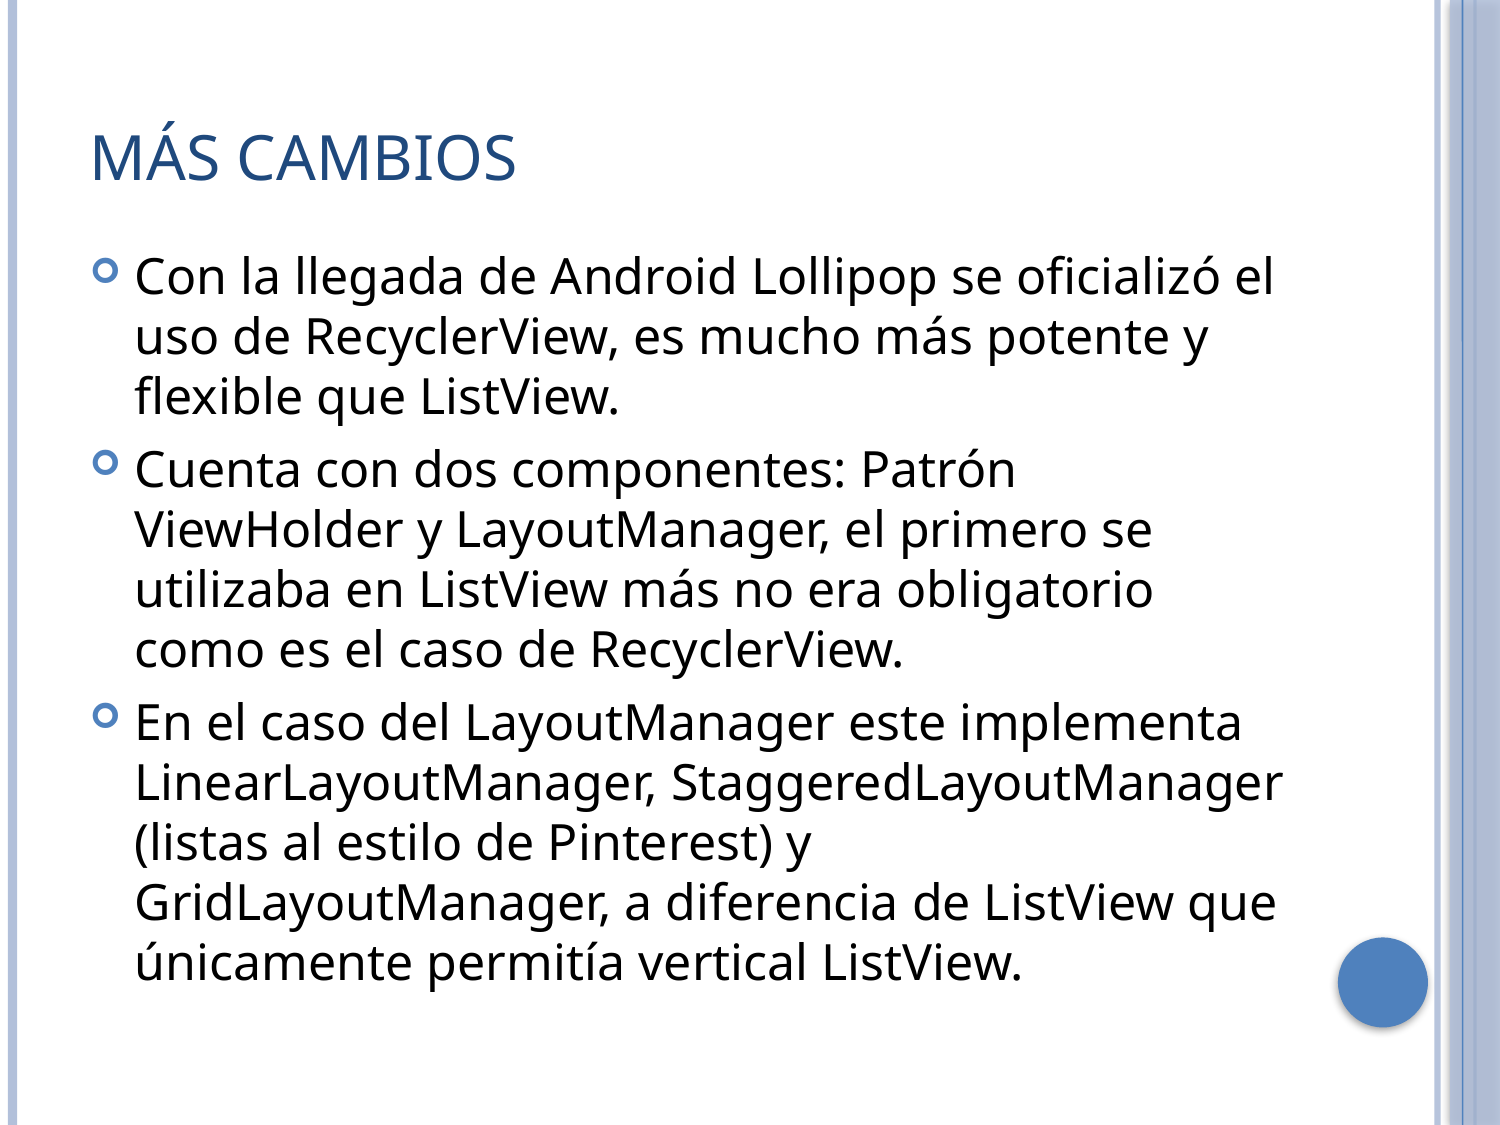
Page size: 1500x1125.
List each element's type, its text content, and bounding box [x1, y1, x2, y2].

list Con la llegada de Android Lollipop se oficializó el uso de RecyclerView, es mucho más potente y flexible que ListView. Cuenta con dos componentes: Patrón ViewHolder y LayoutManager, el primero se utilizaba en ListView más no era obligatorio como es el caso de RecyclerView. En el caso del LayoutManager este implementa LinearLayoutManager, StaggeredLayoutManager (listas al estilo de Pinterest) y GridLayoutManager, a diferencia de ListView que únicamente permitía vertical ListView. [75, 237, 1300, 1062]
title Más Cambios [75, 45, 1263, 200]
